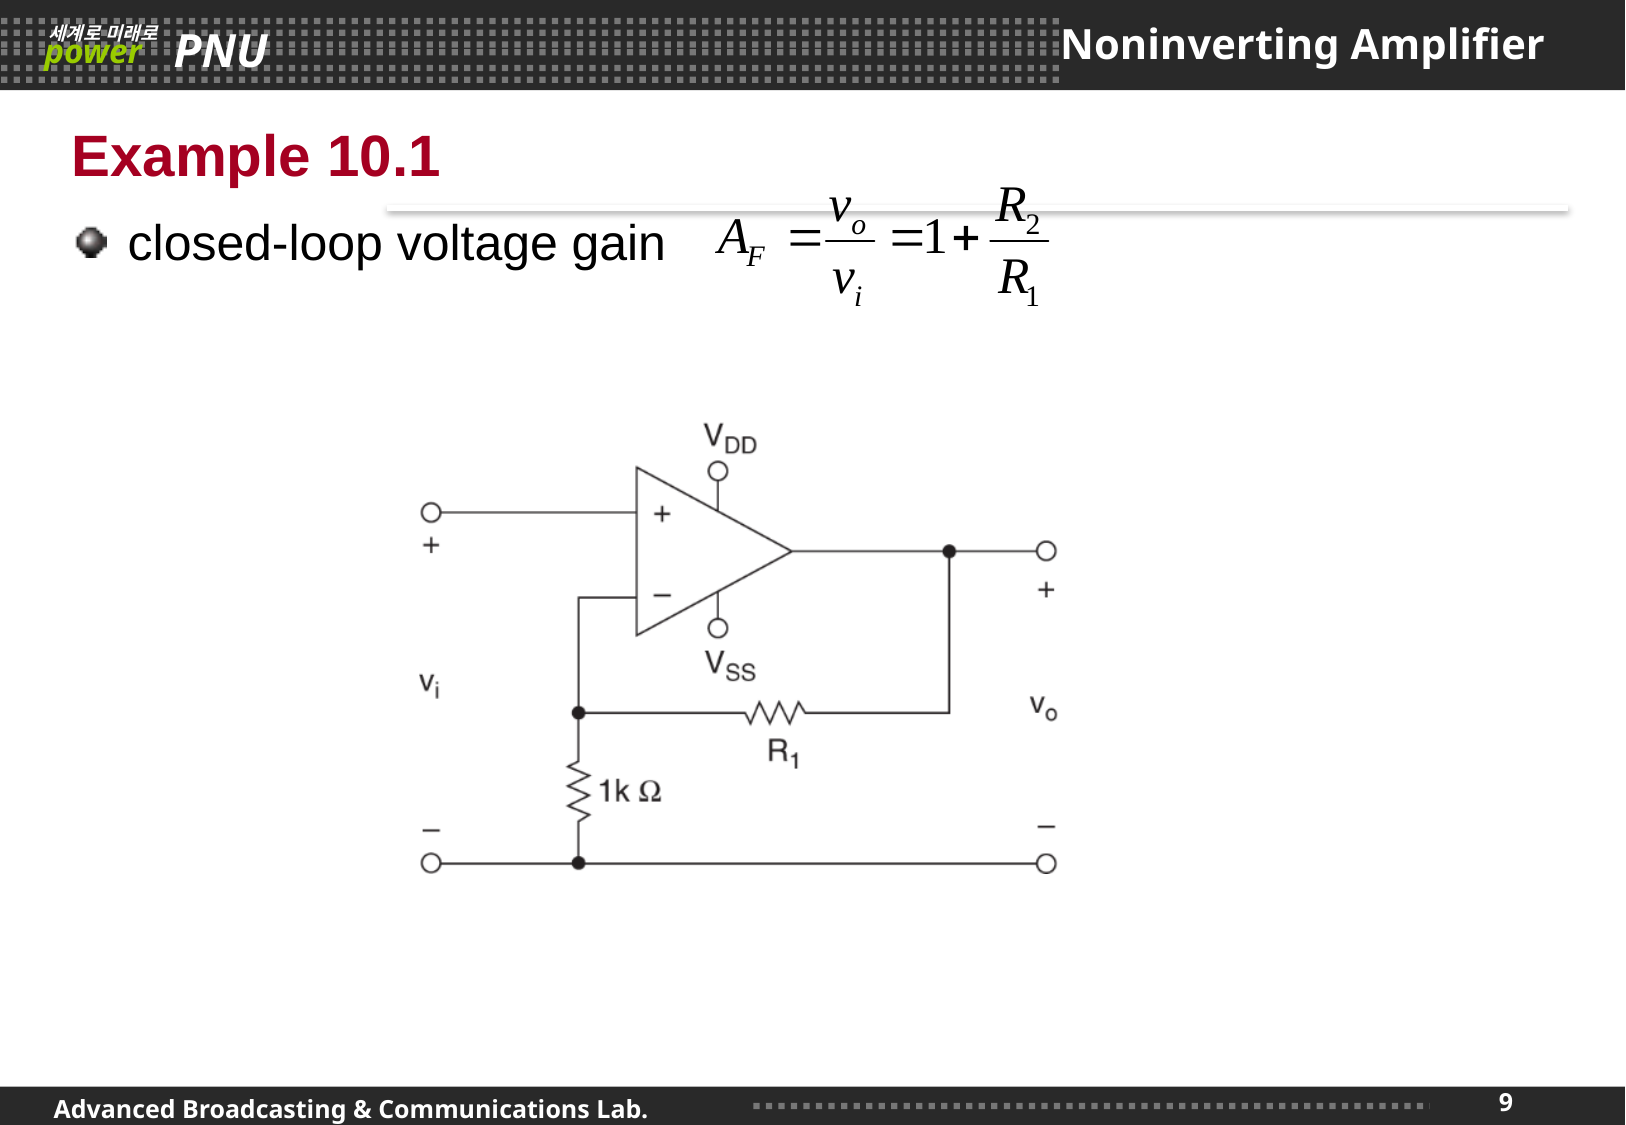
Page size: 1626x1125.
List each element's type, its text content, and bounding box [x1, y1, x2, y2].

title Noninverting Amplifier [0, 0, 1625, 89]
picture [419, 420, 1058, 874]
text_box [705, 172, 1061, 319]
list Example 10.1 closed-loop voltage gain [56, 110, 1536, 1032]
picture [71, 222, 107, 258]
